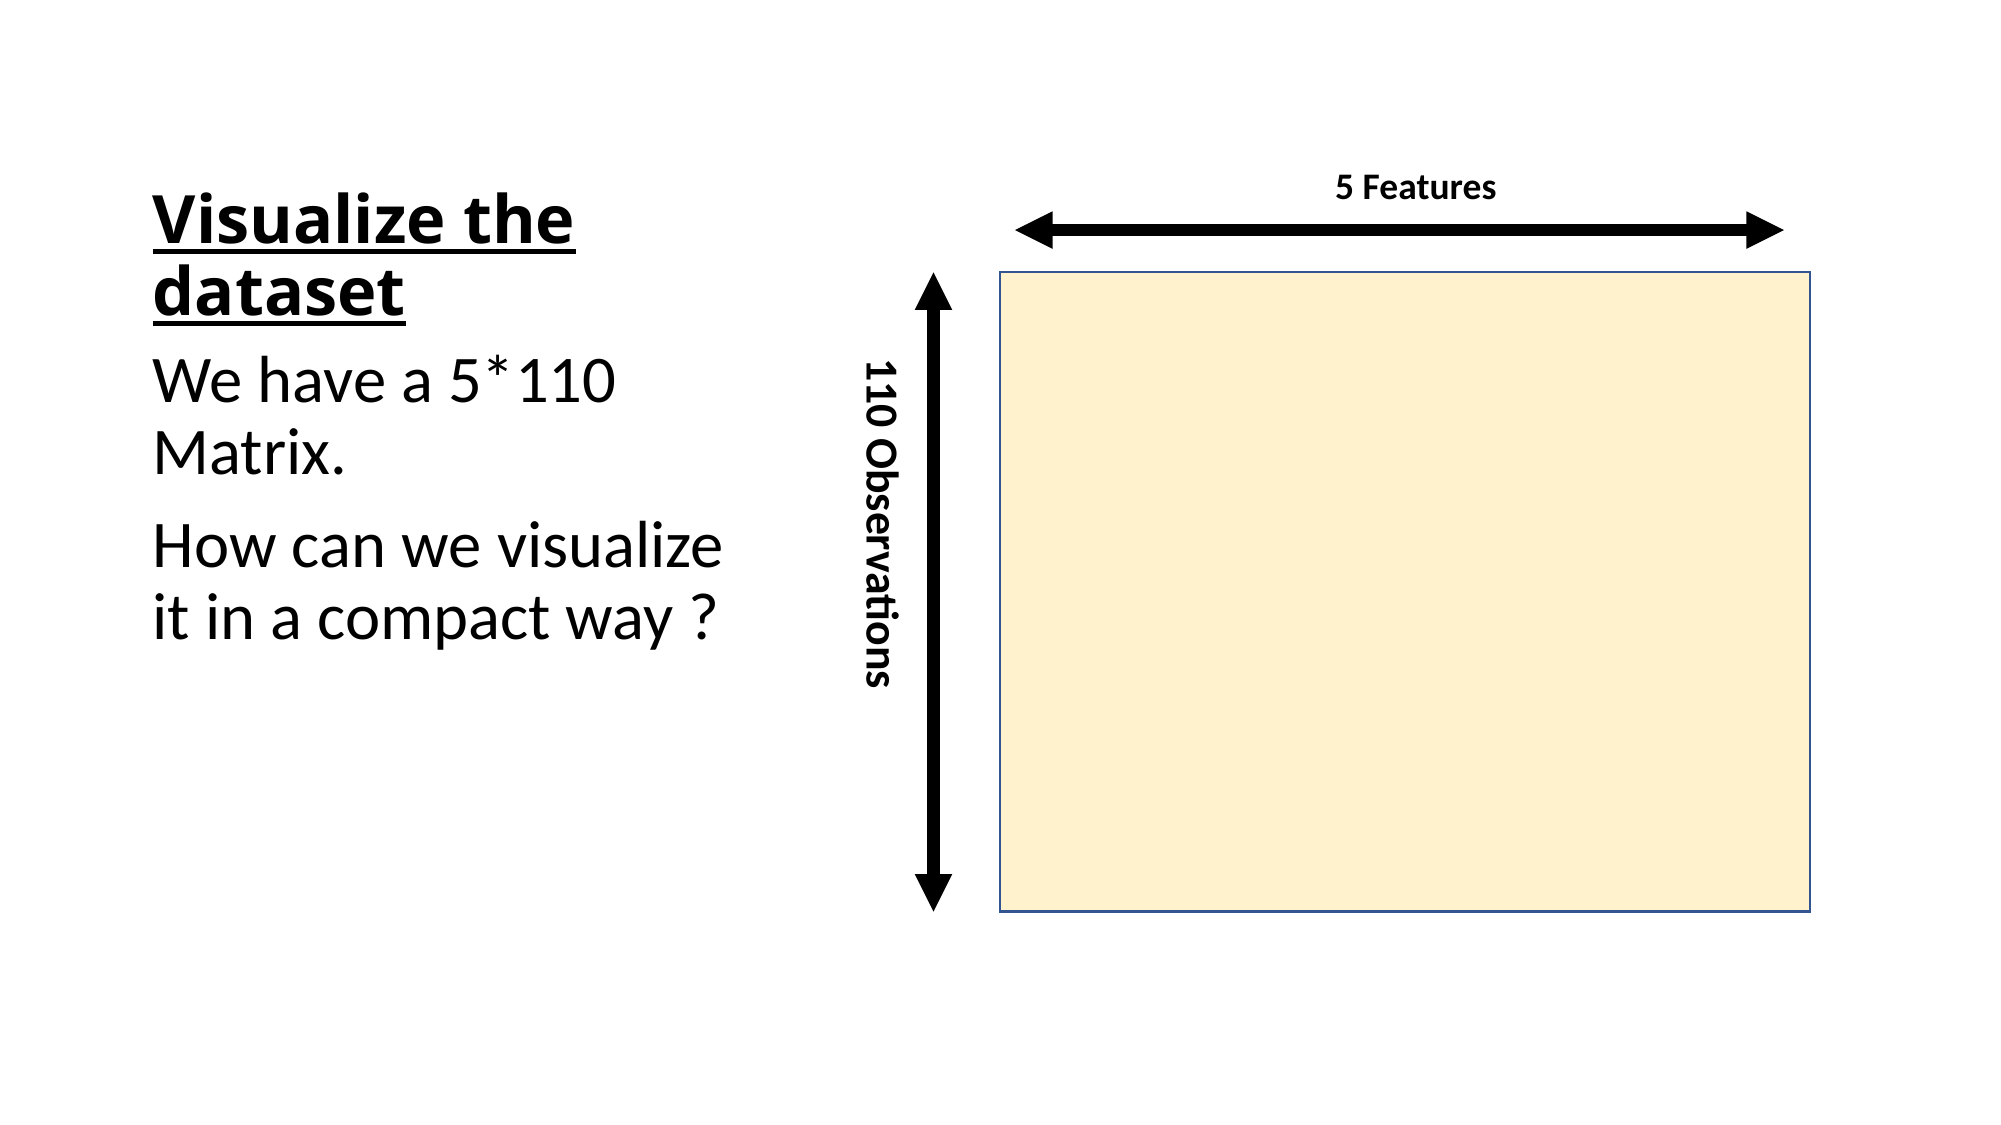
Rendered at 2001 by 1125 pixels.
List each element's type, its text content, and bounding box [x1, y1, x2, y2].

text_box 110 Observations [834, 343, 920, 965]
title Visualize the dataset [137, 75, 783, 337]
list We have a 5*110 Matrix. How can we visualize it in a compact way ? [137, 337, 783, 963]
text_box [999, 271, 1811, 913]
text_box 5 Features [1320, 154, 1531, 215]
